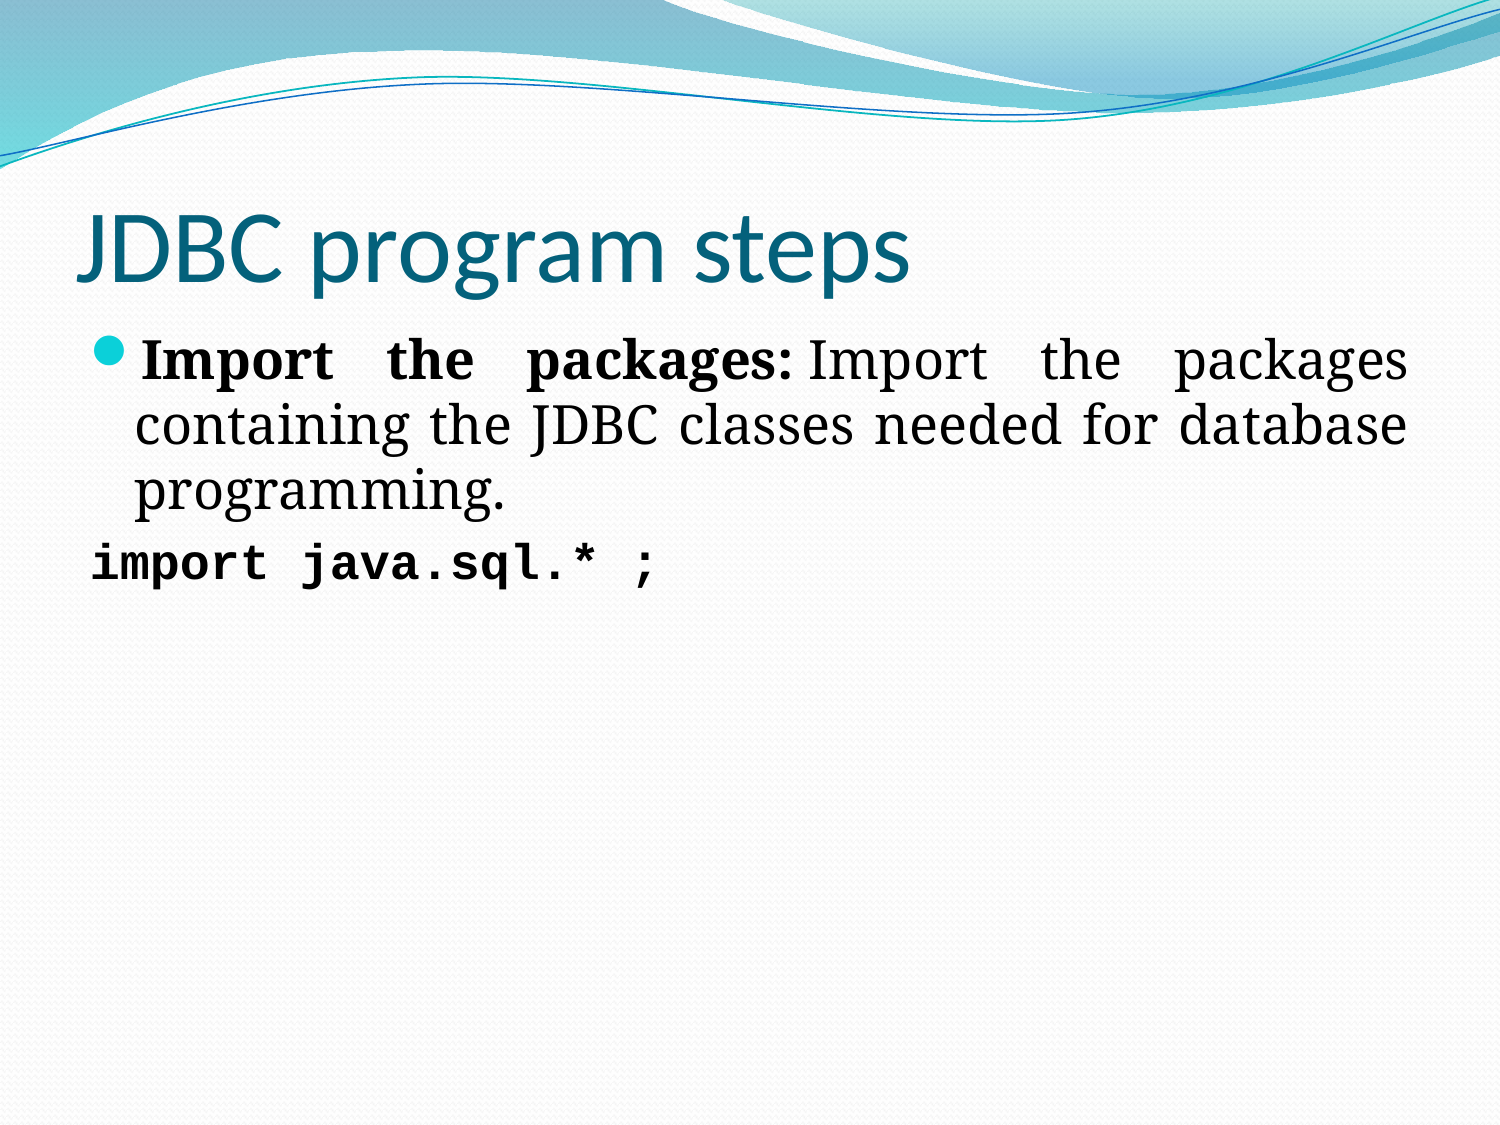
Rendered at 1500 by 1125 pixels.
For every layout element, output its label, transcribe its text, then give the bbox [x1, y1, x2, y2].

list Import the packages: Import the packages containing the JDBC classes needed for database programming. import java.sql.* ; [75, 317, 1425, 1038]
title JDBC program steps [75, 115, 1425, 303]
